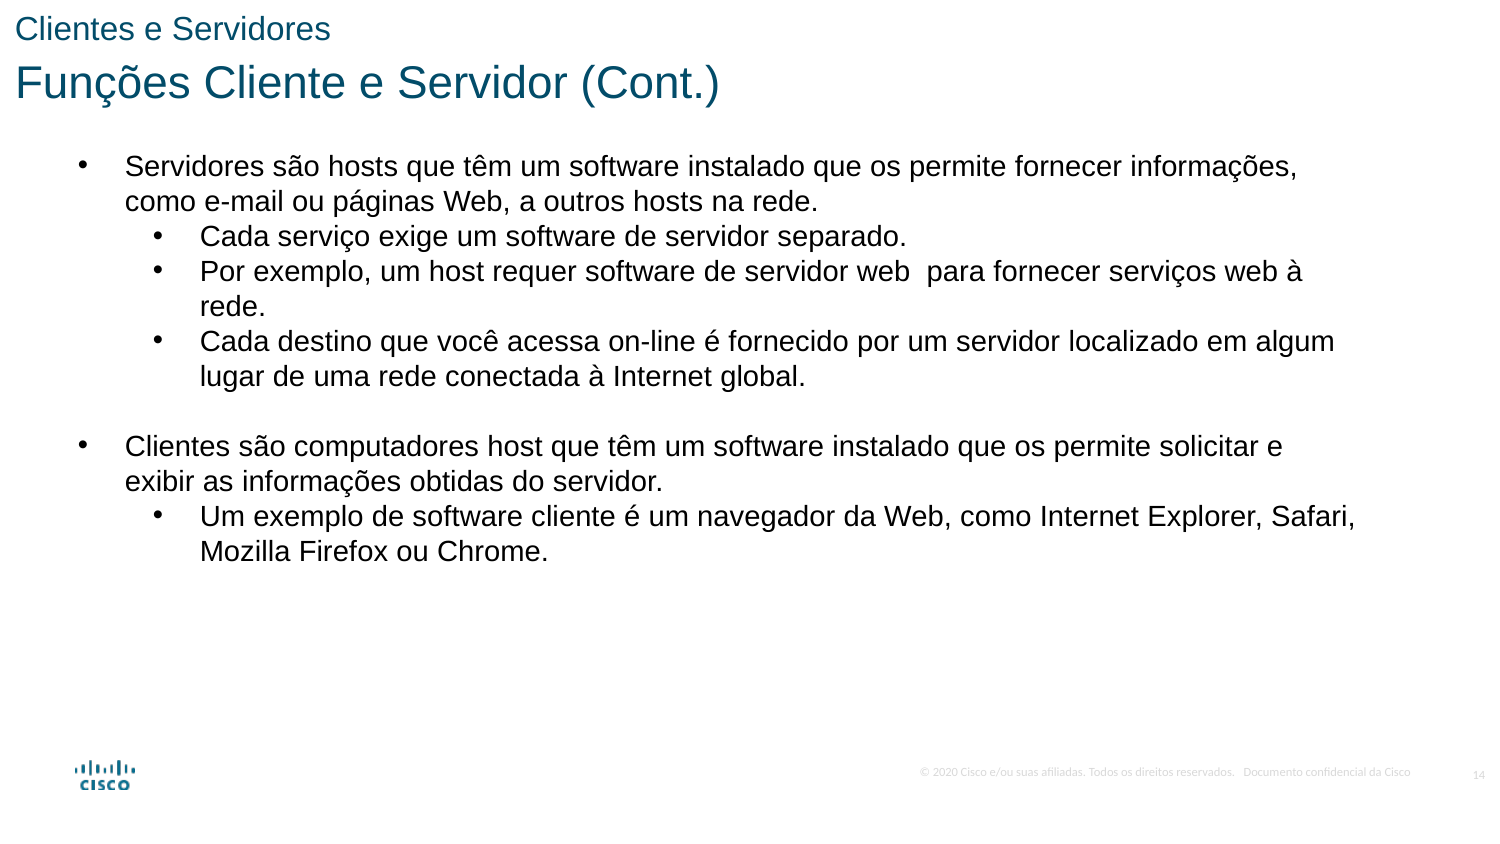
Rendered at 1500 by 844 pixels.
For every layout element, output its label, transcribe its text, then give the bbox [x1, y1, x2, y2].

list Funções Cliente e Servidor (Cont.) [0, 45, 1500, 109]
list Clientes e Servidores [0, 0, 1500, 45]
text_box Servidores são hosts que têm um software instalado que os permite fornecer informações, como e-mail ou páginas Web, a outros hosts na rede. Cada serviço exige um software de servidor separado. Por exemplo, um host requer software de servidor web para fornecer serviços web à rede. Cada destino que você acessa on-line é fornecido por um servidor localizado em algum lugar de uma rede conectada à Internet global. Clientes são computadores host que têm um software instalado que os permite solicitar e exibir as informações obtidas do servidor. Um exemplo de software cliente é um navegador da Web, como Internet Explorer, Safari, Mozilla Firefox ou Chrome. [62, 139, 1374, 626]
slide_number 14 [1425, 759, 1500, 797]
picture [75, 759, 135, 790]
